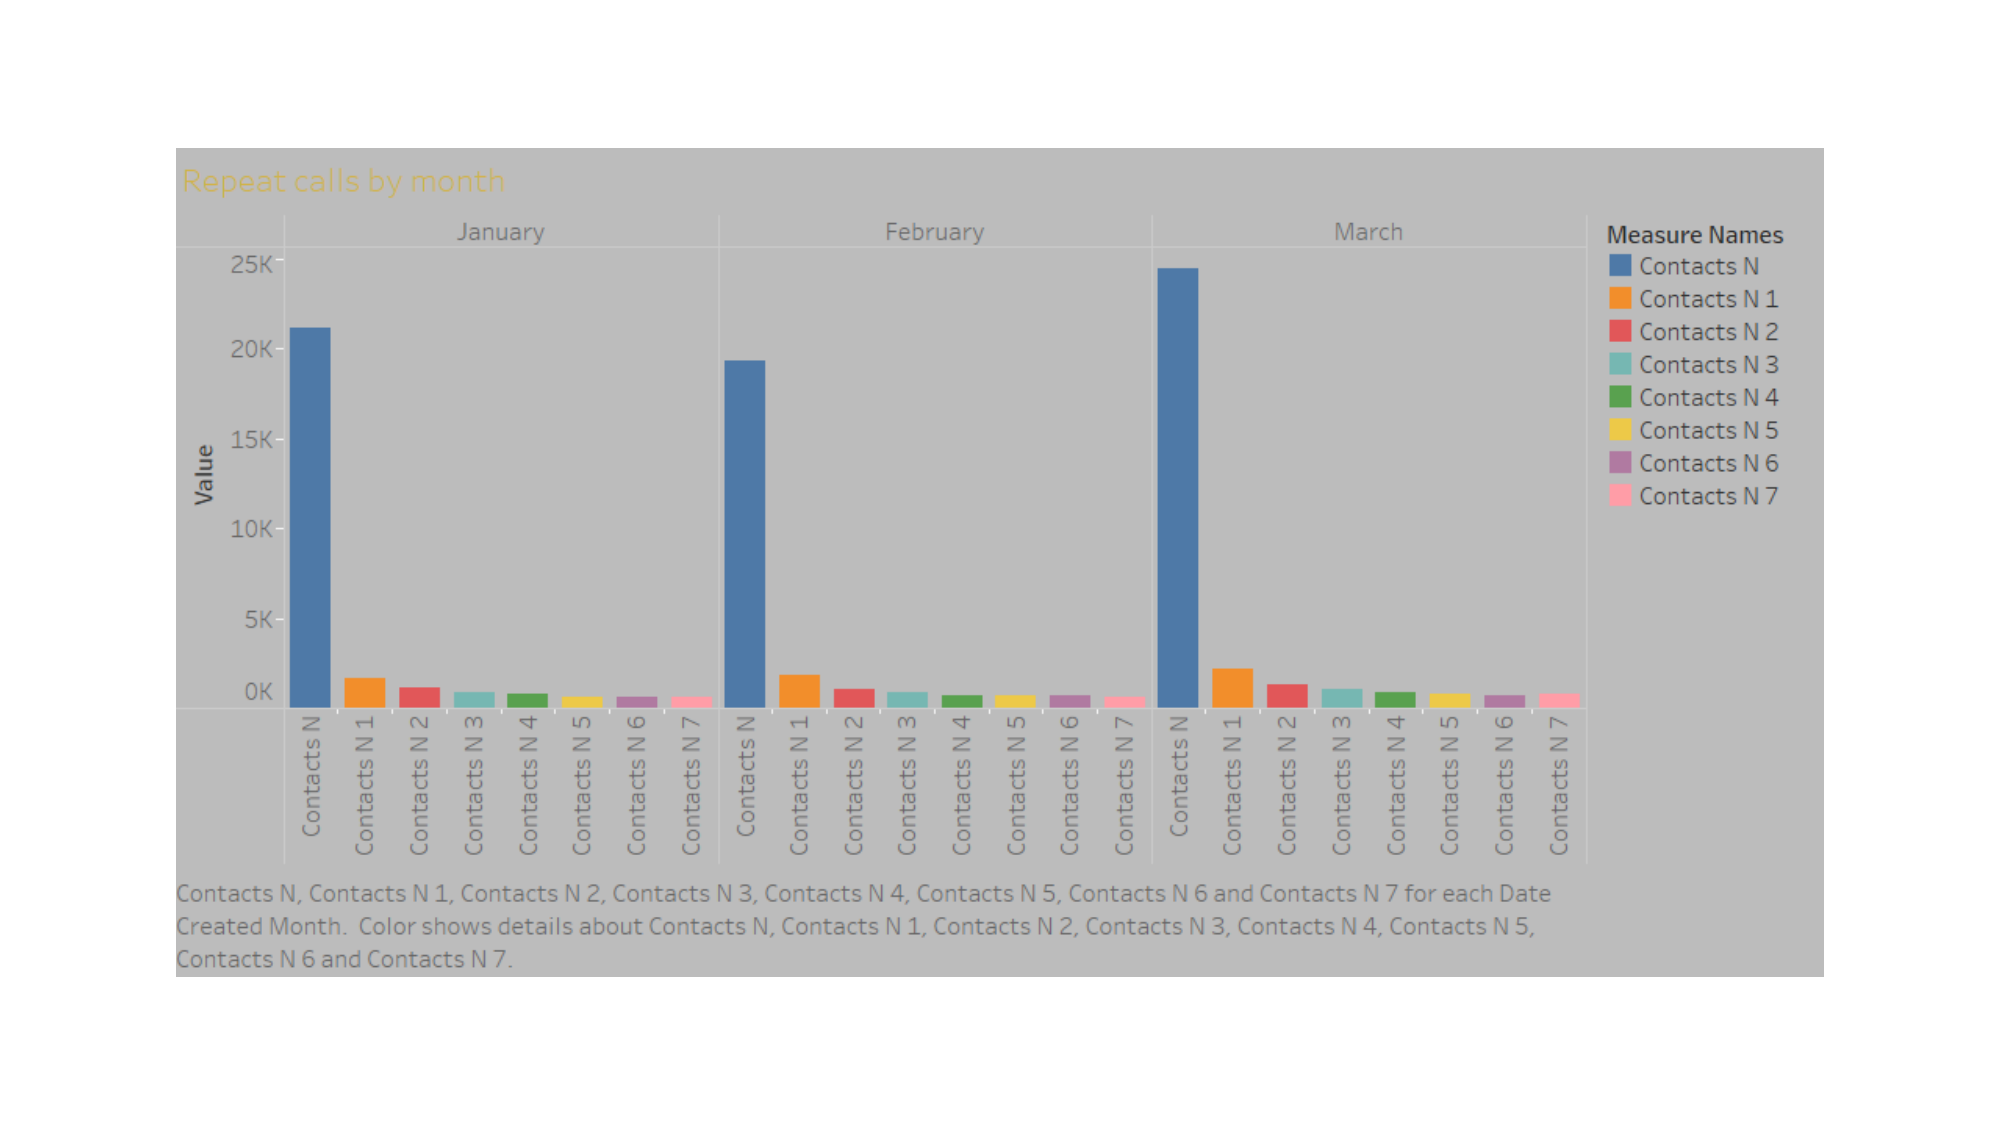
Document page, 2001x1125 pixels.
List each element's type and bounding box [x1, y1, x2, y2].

picture [176, 148, 1824, 977]
